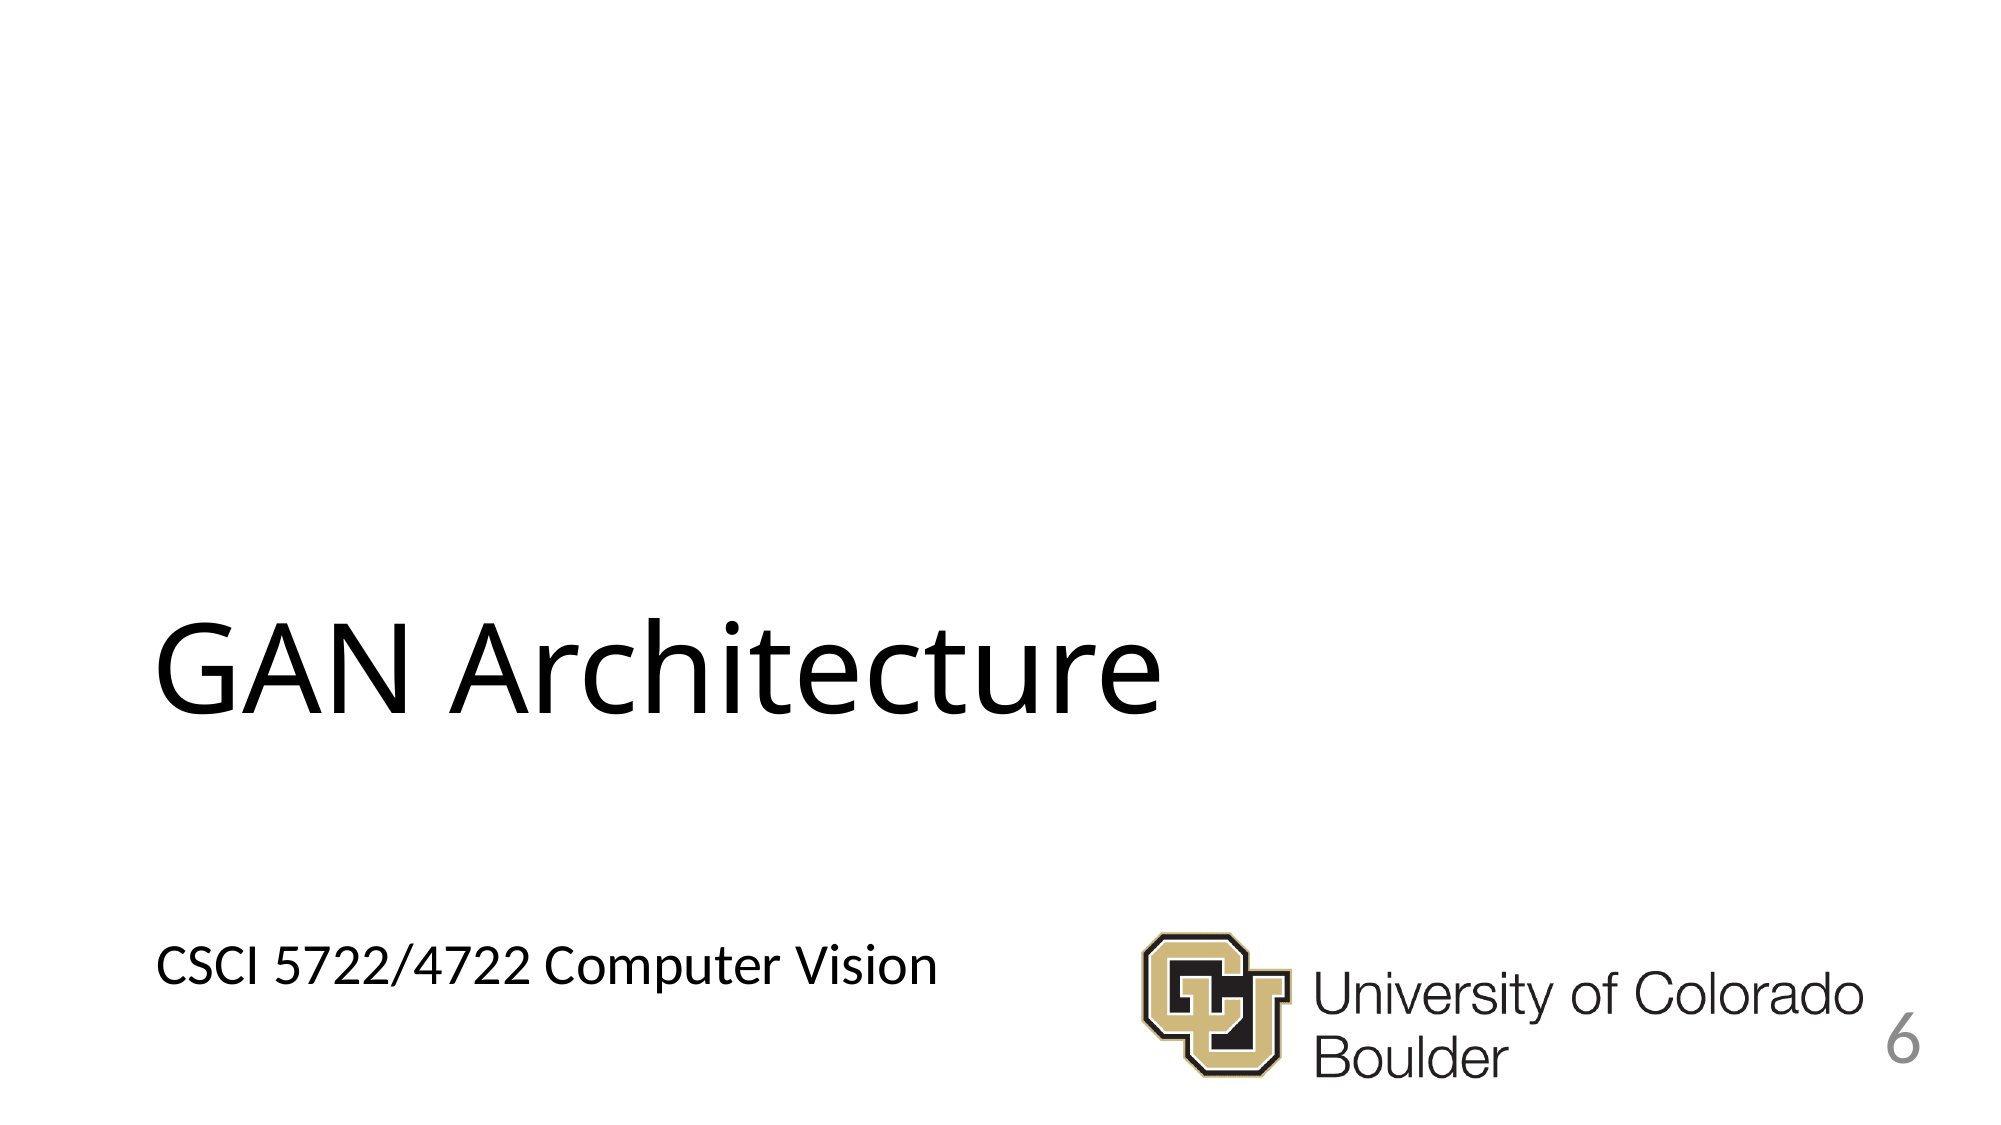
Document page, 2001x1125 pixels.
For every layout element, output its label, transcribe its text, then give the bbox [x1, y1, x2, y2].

title GAN Architecture [136, 280, 1862, 749]
slide_number 6 [1750, 969, 1938, 1099]
picture [1115, 763, 1889, 1125]
